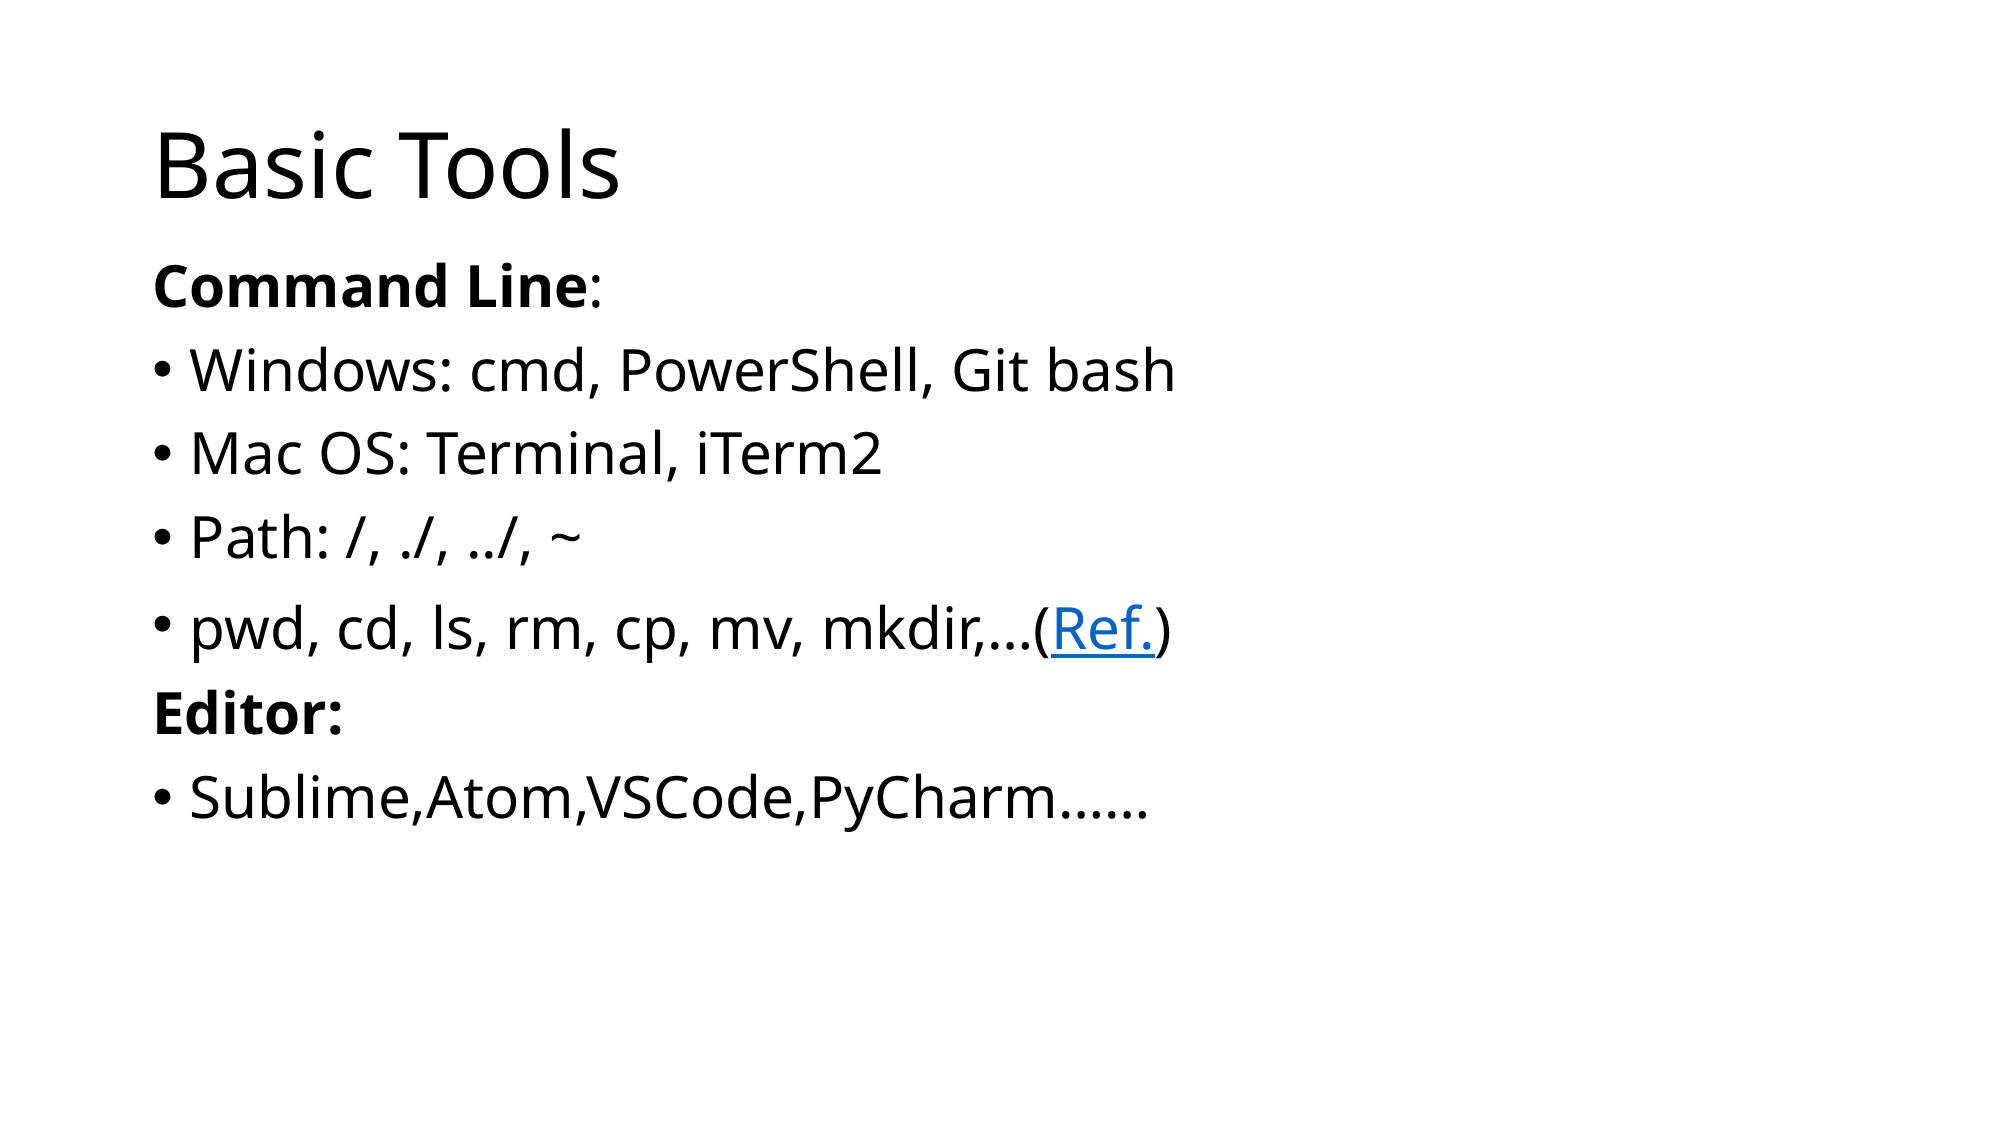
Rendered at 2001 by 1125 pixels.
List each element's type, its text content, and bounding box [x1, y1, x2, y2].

list Command Line: Windows: cmd, PowerShell, Git bash Mac OS: Terminal, iTerm2 Path: /, ./, ../, ~ pwd, cd, ls, rm, cp, mv, mkdir,…(Ref.) Editor: Sublime,Atom,VSCode,PyCharm…… [137, 249, 1863, 1096]
title Basic Tools [137, 59, 1863, 249]
